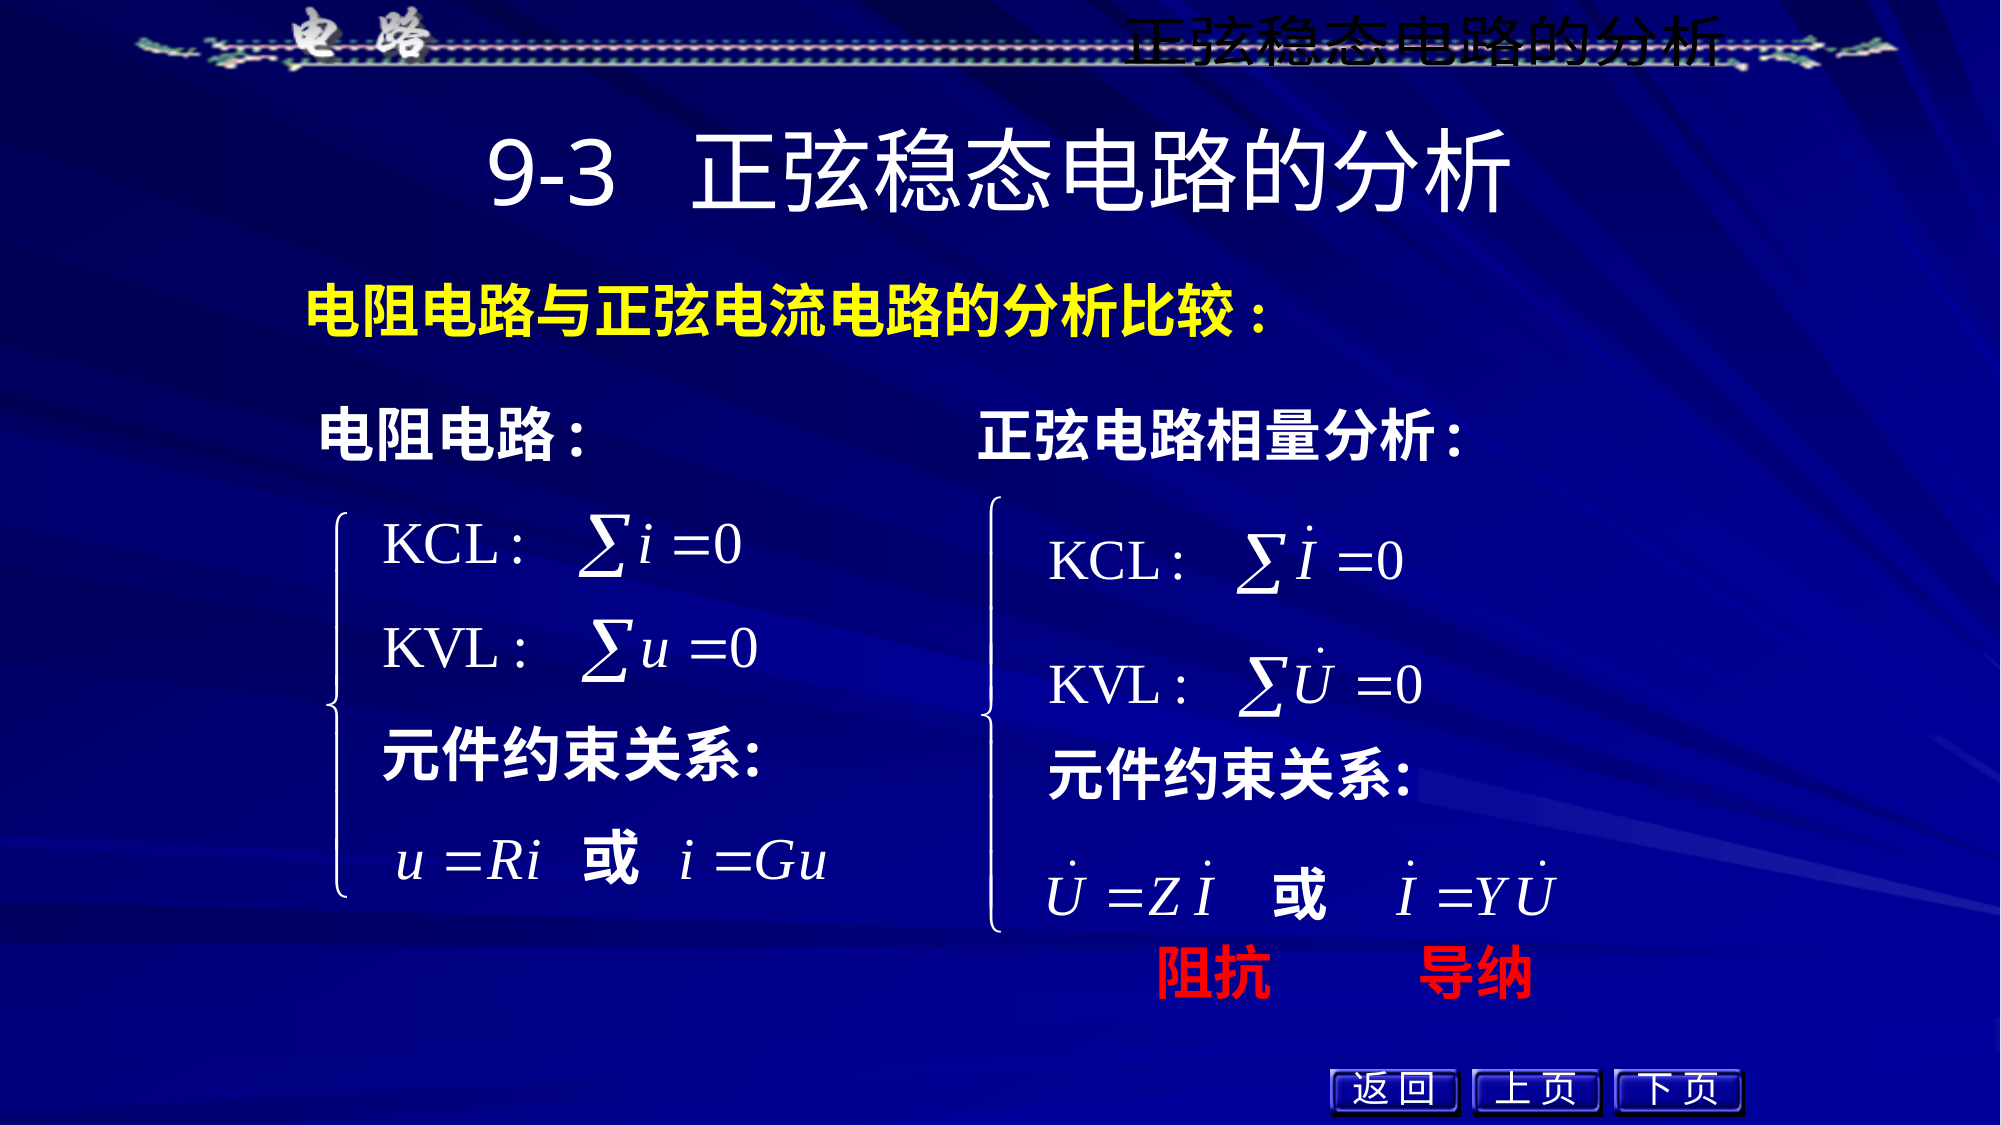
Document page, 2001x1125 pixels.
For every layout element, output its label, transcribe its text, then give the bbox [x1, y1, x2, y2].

text_box 阻抗 导纳 [1141, 950, 1550, 1014]
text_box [1330, 1057, 1461, 1119]
text_box 电阻电路与正弦电流电路的分析比较: [288, 278, 1284, 352]
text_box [1472, 1057, 1603, 1119]
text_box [1614, 1057, 1745, 1119]
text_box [314, 396, 835, 908]
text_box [970, 396, 1597, 943]
title 9-3 正弦稳态电路的分析 [137, 59, 1863, 278]
picture [0, 0, 2001, 1125]
